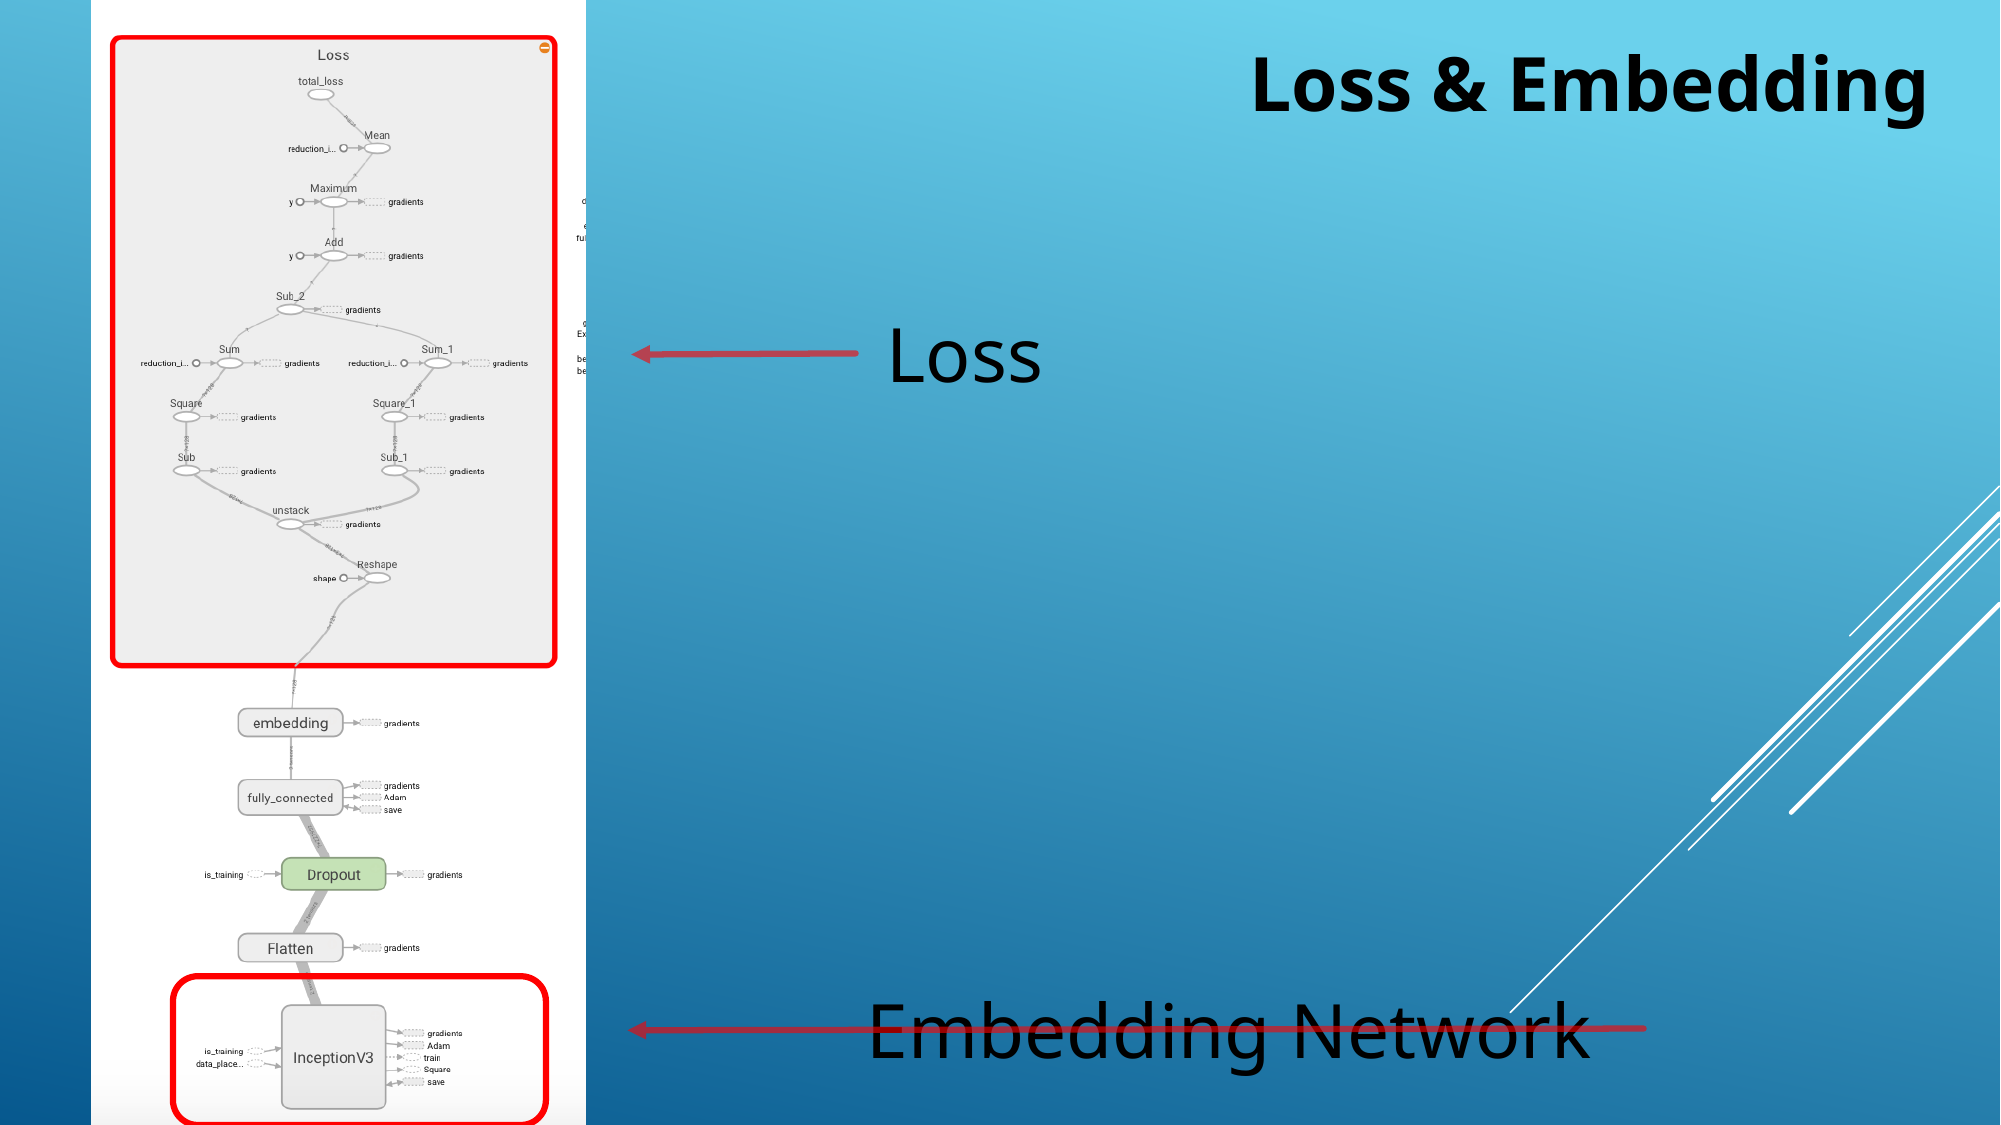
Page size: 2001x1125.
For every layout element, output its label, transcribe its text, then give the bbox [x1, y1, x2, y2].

text_box Loss [871, 300, 1664, 406]
text_box Embedding Network [851, 976, 1644, 1026]
text_box Embedding Network [851, 1032, 1644, 1081]
picture [91, 0, 586, 1125]
text_box Loss & Embedding [1234, 29, 1945, 135]
